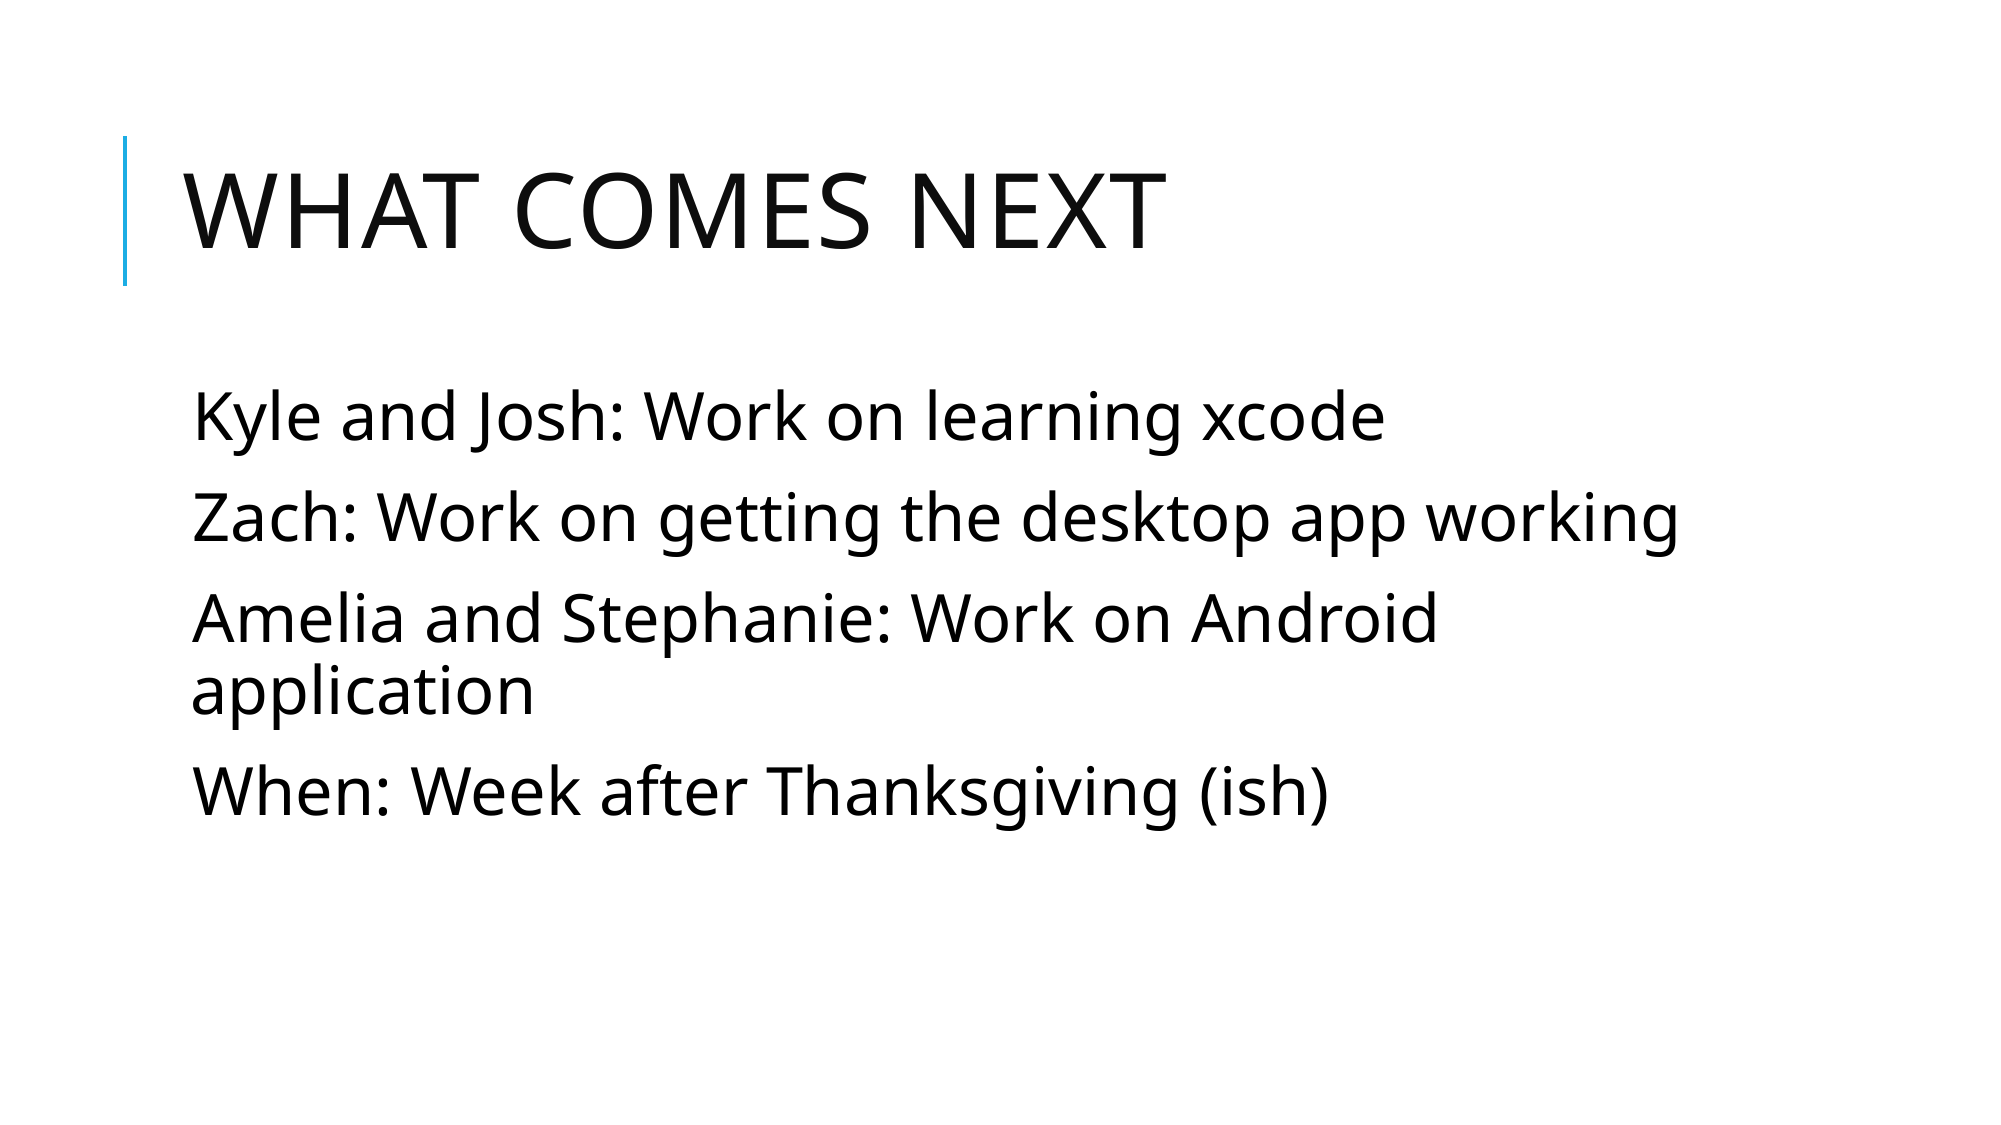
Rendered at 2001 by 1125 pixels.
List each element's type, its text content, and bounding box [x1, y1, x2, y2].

title What comes next [168, 96, 1763, 342]
list Kyle and Josh: Work on learning xcode Zach: Work on getting the desktop app working Amelia and Stephanie: Work on Android application When: Week after Thanksgiving (ish) [168, 375, 1763, 1035]
